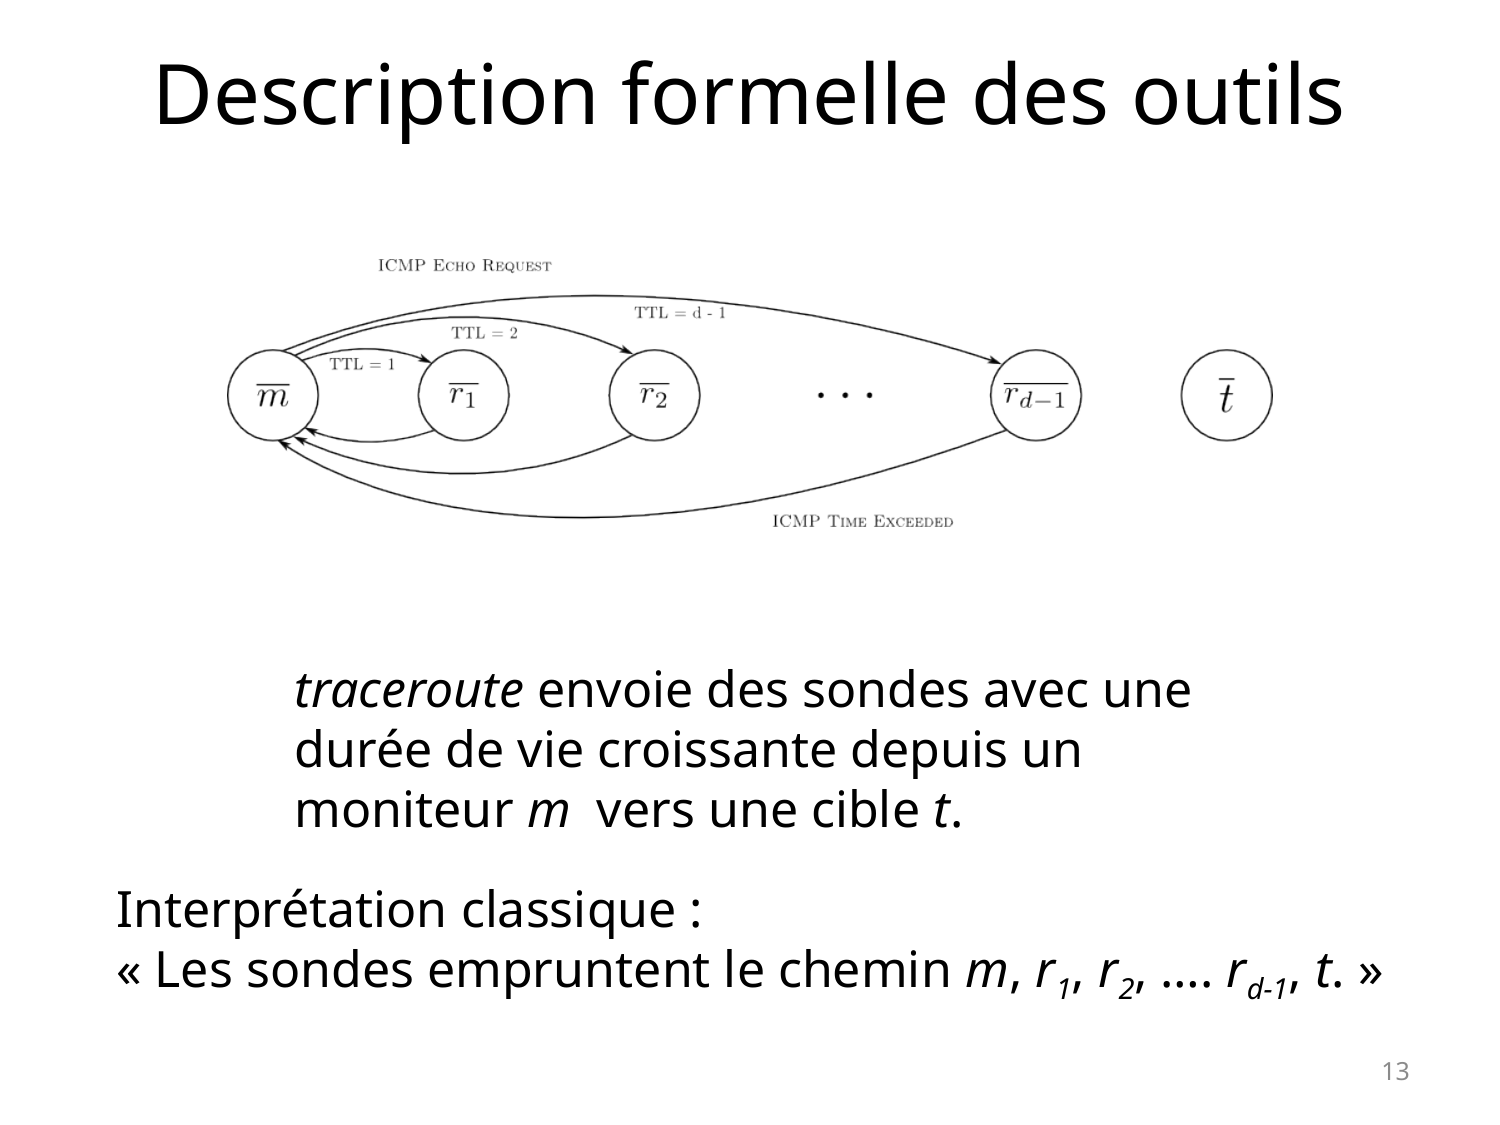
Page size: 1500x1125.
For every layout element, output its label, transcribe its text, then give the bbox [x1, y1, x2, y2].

slide_number 13 [1074, 1042, 1425, 1103]
title Description formelle des outils [75, 0, 1425, 183]
picture [227, 259, 1273, 528]
text_box Interprétation classique : « Les sondes empruntent le chemin m, r1, r2, …. rd-1, t. » [101, 869, 1399, 1013]
text_box traceroute envoie des sondes avec une durée de vie croissante depuis un moniteur m vers une cible t. [280, 650, 1220, 846]
